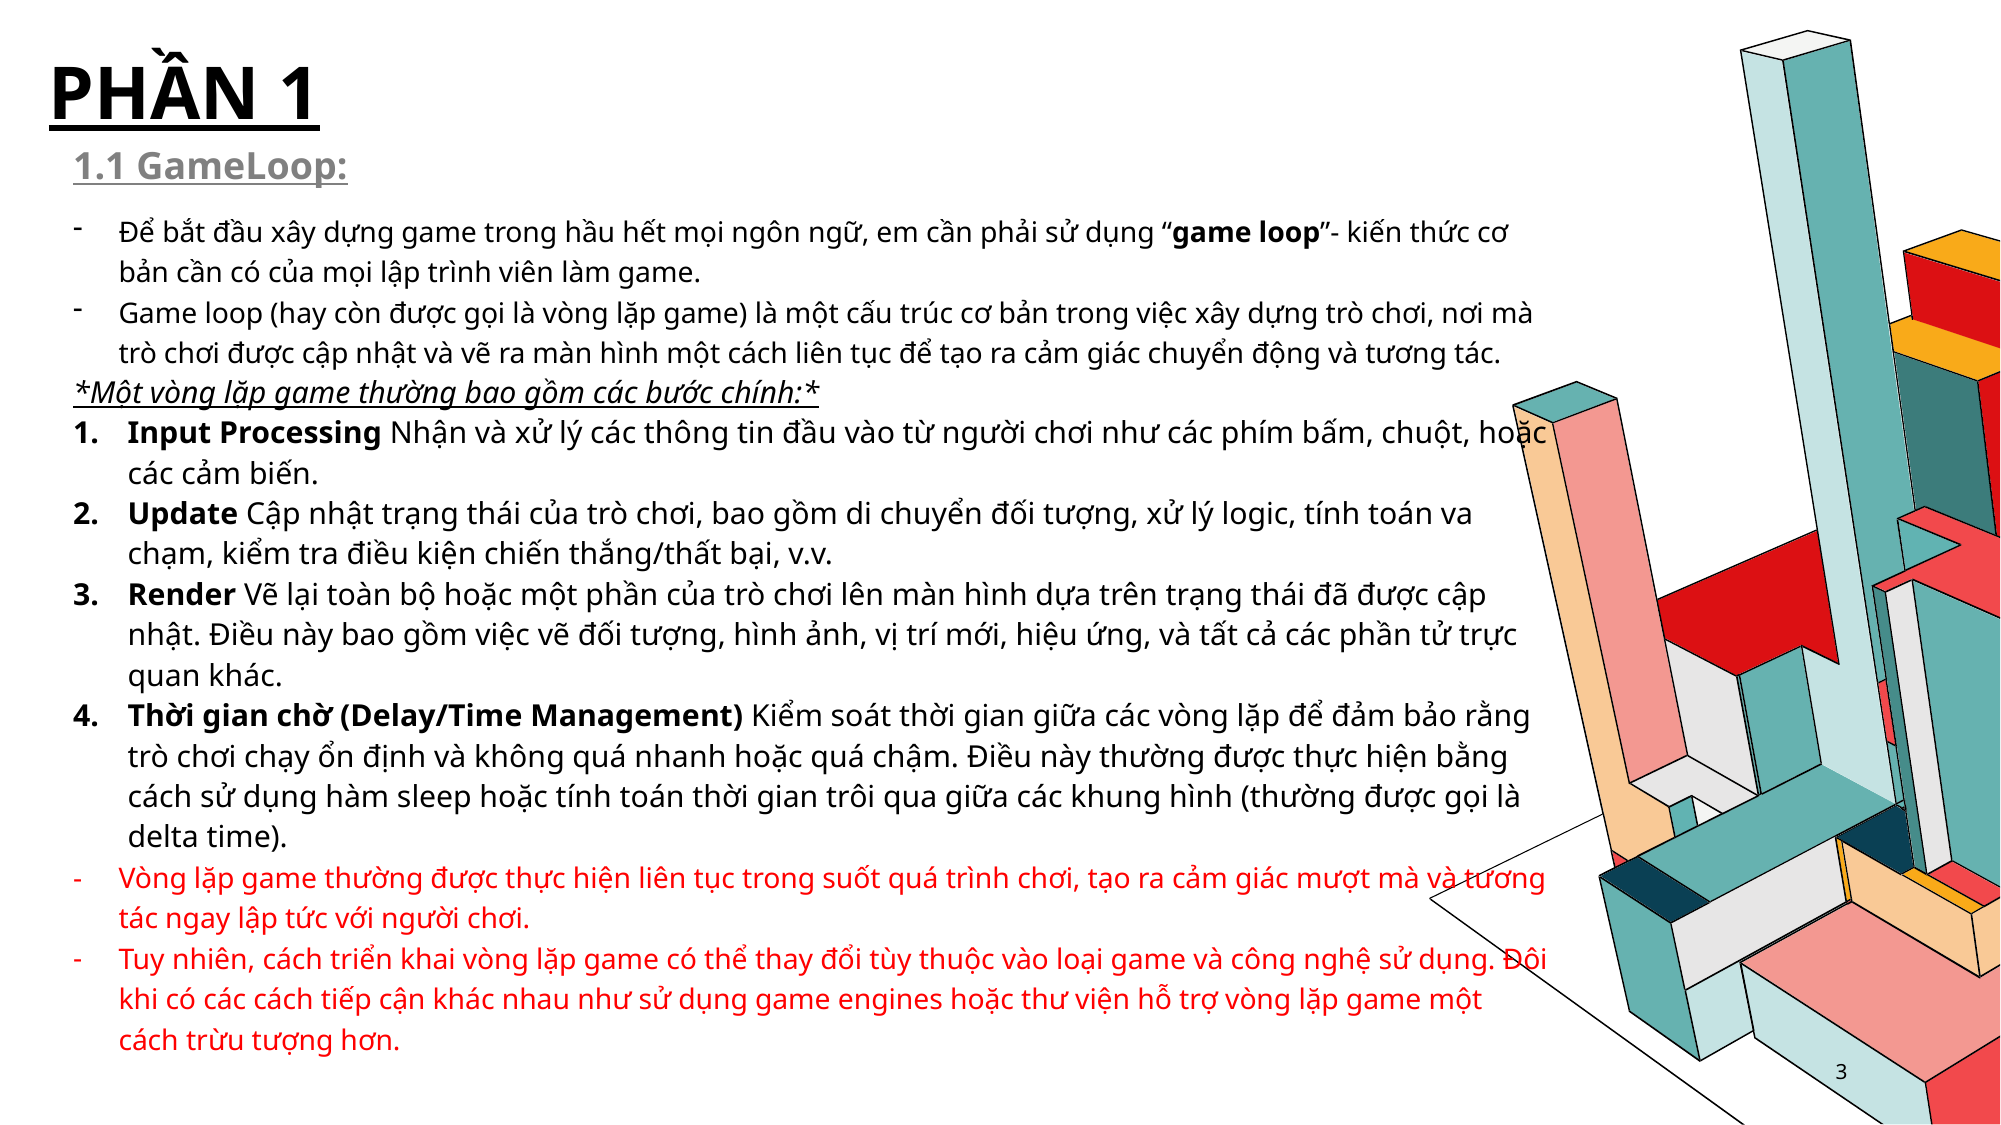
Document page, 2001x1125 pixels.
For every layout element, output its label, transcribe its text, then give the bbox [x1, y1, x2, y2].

list 1.1 GameLoop: [58, 125, 480, 186]
title Phần 1 [33, 36, 363, 156]
slide_number 3 [1412, 1042, 1863, 1103]
list Để bắt đầu xây dựng game trong hầu hết mọi ngôn ngữ, em cần phải sử dụng “game loop”- kiến thức cơ bản cần có của mọi lập trình viên làm game. Game loop (hay còn được gọi là vòng lặp game) là một cấu trúc cơ bản trong việc xây dựng trò chơi, nơi mà trò chơi được cập nhật và vẽ ra màn hình một cách liên tục để tạo ra cảm giác chuyển động và tương tác. *Một vòng lặp game thường bao gồm các bước chính:* Input Processing Nhận và xử lý các thông tin đầu vào từ người chơi như các phím bấm, chuột, hoặc các cảm biến. Update Cập nhật trạng thái của trò chơi, bao gồm di chuyển đối tượng, xử lý logic, tính toán va chạm, kiểm tra điều kiện chiến thắng/thất bại, v.v. Render Vẽ lại toàn bộ hoặc một phần của trò chơi lên màn hình dựa trên trạng thái đã được cập nhật. Điều này bao gồm việc vẽ đối tượng, hình ảnh, vị trí mới, hiệu ứng, và tất cả các phần tử trực quan khác. Thời gian chờ (Delay/Time Management) Kiểm soát thời gian giữa các vòng lặp để đảm bảo rằng trò chơi chạy ổn định và không quá nhanh hoặc quá chậm. Điều này thường được thực hiện bằng cách sử dụng hàm sleep hoặc tính toán thời gian trôi qua giữa các khung hình (thường được gọi là delta time). Vòng lặp game thường được thực hiện liên tục trong suốt quá trình chơi, tạo ra cảm giác mượt mà và tương tác ngay lập tức với người chơi. Tuy nhiên, cách triển khai vòng lặp game có thể thay đổi tùy thuộc vào loại game và công nghệ sử dụng. Đôi khi có các cách tiếp cận khác nhau như sử dụng game engines hoặc thư viện hỗ trợ vòng lặp game một cách trừu tượng hơn. [58, 200, 1565, 1073]
